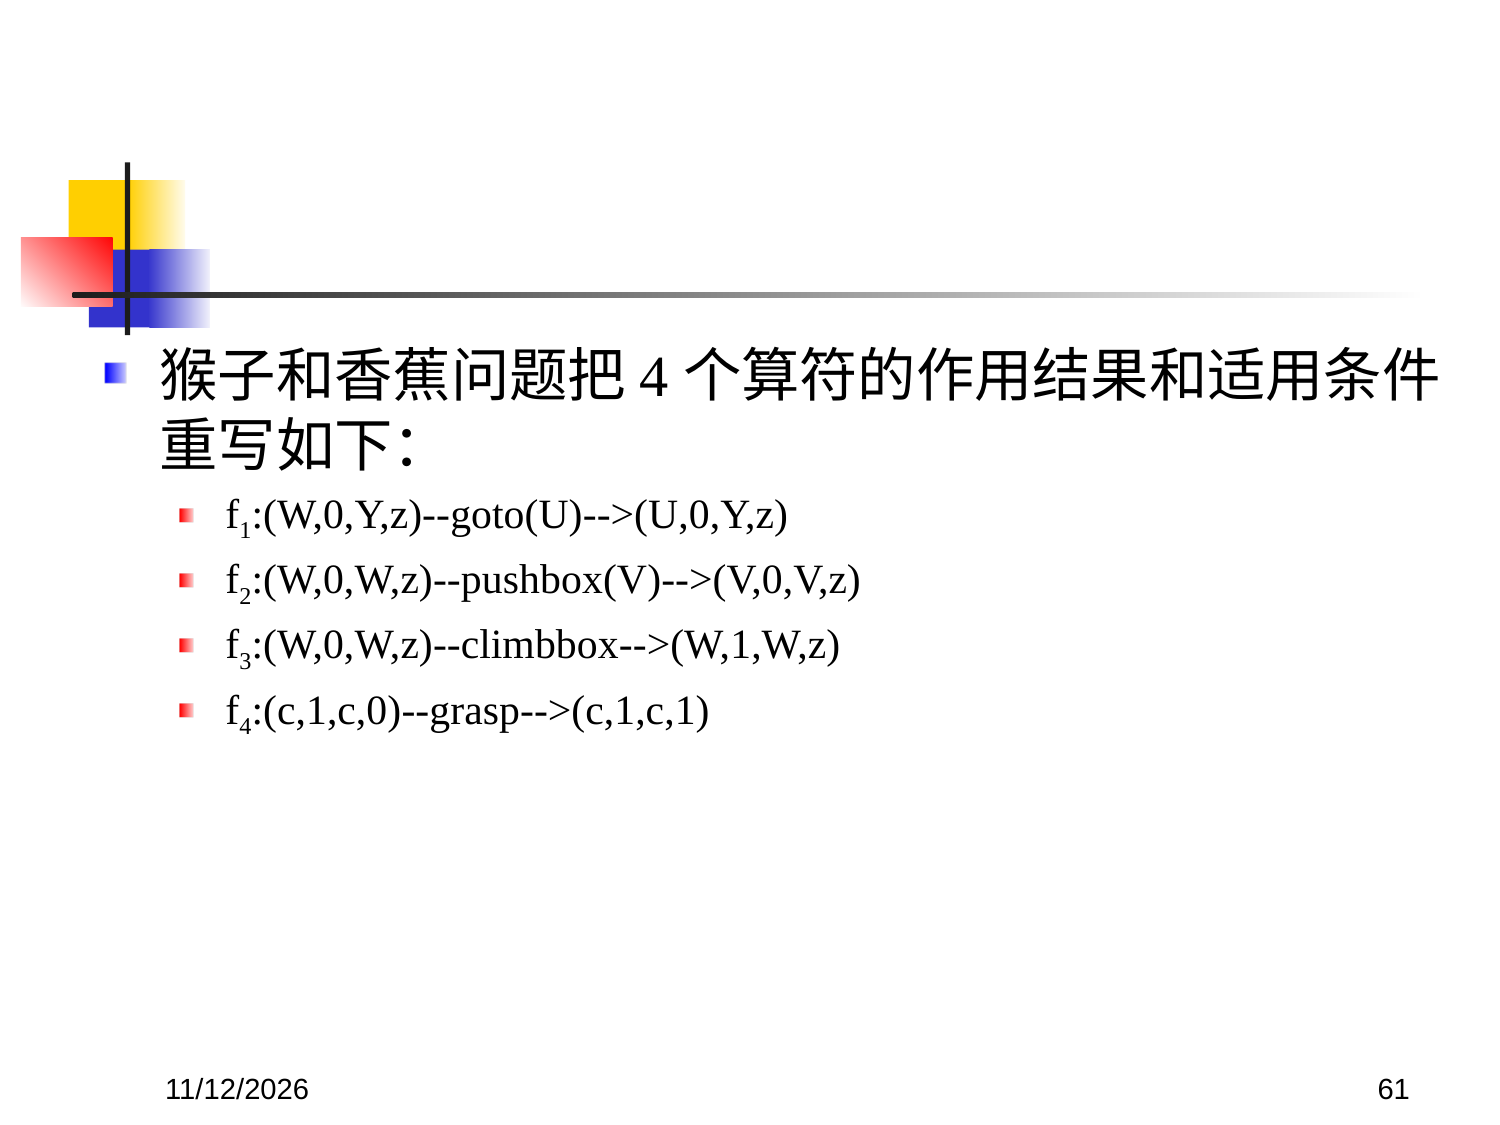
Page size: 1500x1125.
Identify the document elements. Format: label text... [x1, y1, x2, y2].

list 猴子和香蕉问题把4个算符的作用结果和适用条件重写如下： f1:(W,0,Y,z)--goto(U)-->(U,0,Y,z) f2:(W,0,W,z)--pushbox(V)-->(V,0,V,z) f3:(W,0,W,z)--climbbox-->(W,1,W,z) f4:(c,1,c,0)--grasp-->(c,1,c,1) [88, 331, 1469, 1006]
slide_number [149, 1037, 463, 1113]
picture [178, 507, 195, 524]
picture [178, 637, 195, 654]
picture [103, 361, 129, 386]
slide_number 61 [1112, 1037, 1426, 1113]
picture [178, 572, 195, 589]
picture [178, 702, 195, 719]
